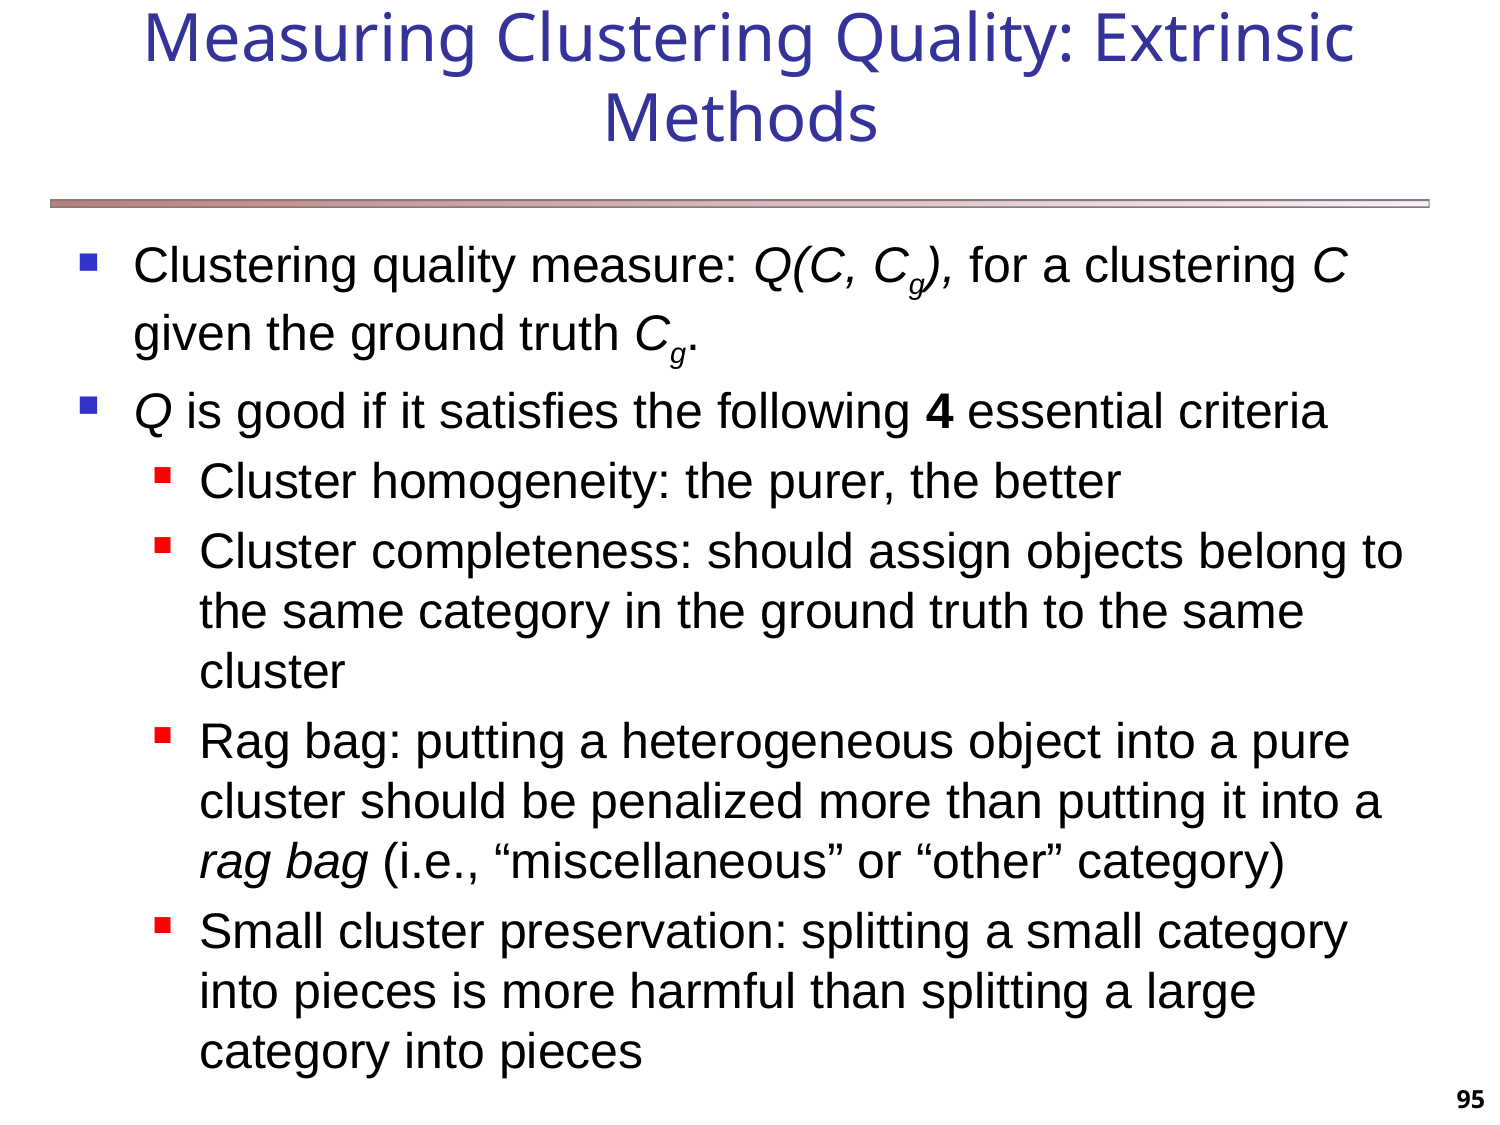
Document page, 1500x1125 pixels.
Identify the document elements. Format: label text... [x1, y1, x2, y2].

text_box 95 [1187, 1062, 1500, 1125]
title Measuring Clustering Quality: Extrinsic Methods [0, 62, 1500, 163]
list Clustering quality measure: Q(C, Cg), for a clustering C given the ground truth Cg. Q is good if it satisfies the following 4 essential criteria Cluster homogeneity: the purer, the better Cluster completeness: should assign objects belong to the same category in the ground truth to the same cluster Rag bag: putting a heterogeneous object into a pure cluster should be penalized more than putting it into a rag bag (i.e., “miscellaneous” or “other” category) Small cluster preservation: splitting a small category into pieces is more harmful than splitting a large category into pieces [62, 224, 1438, 1063]
